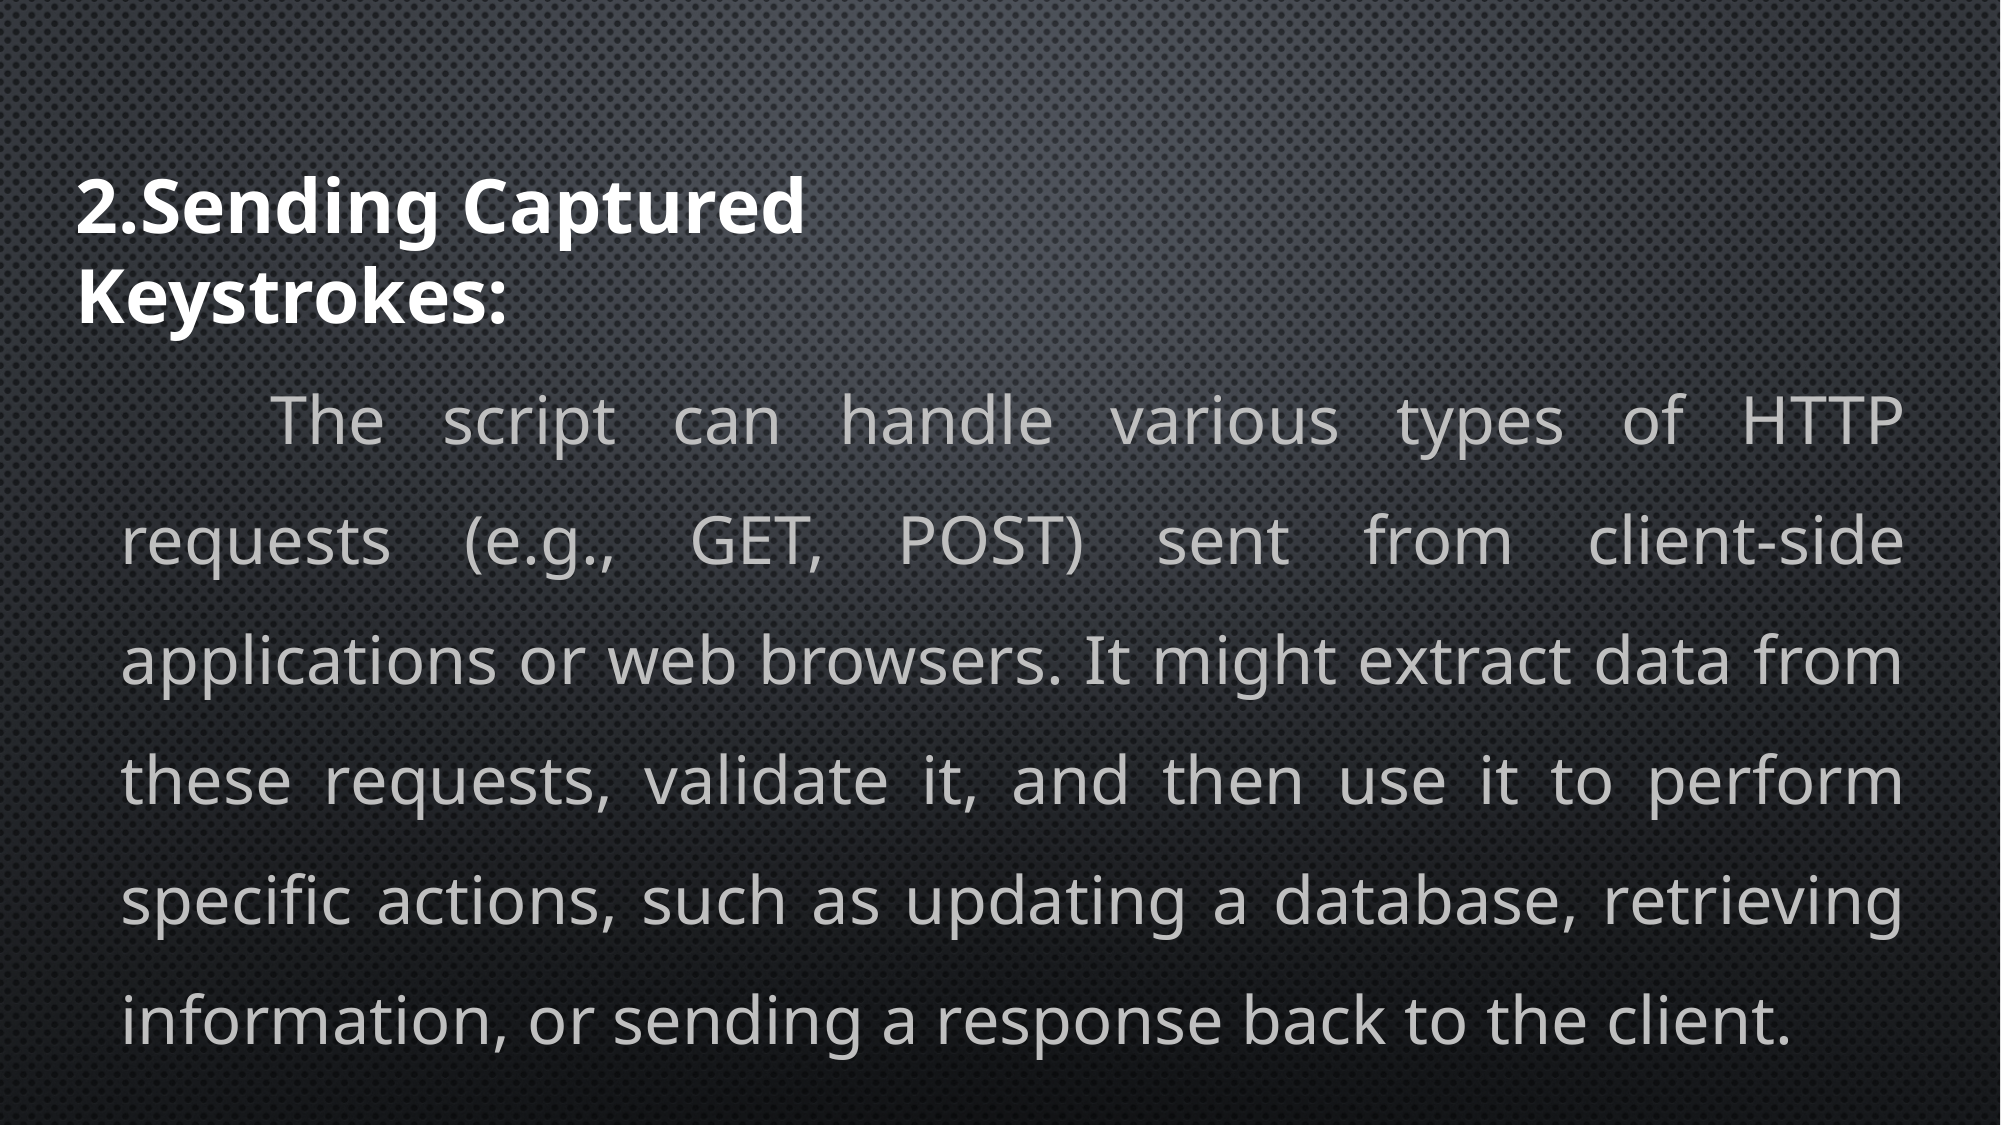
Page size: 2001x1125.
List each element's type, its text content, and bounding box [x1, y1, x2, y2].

text_box The script can handle various types of HTTP requests (e.g., GET, POST) sent from client-side applications or web browsers. It might extract data from these requests, validate it, and then use it to perform specific actions, such as updating a database, retrieving information, or sending a response back to the client. [105, 330, 1923, 1066]
text_box 2.Sending Captured Keystrokes: [61, 150, 1191, 346]
